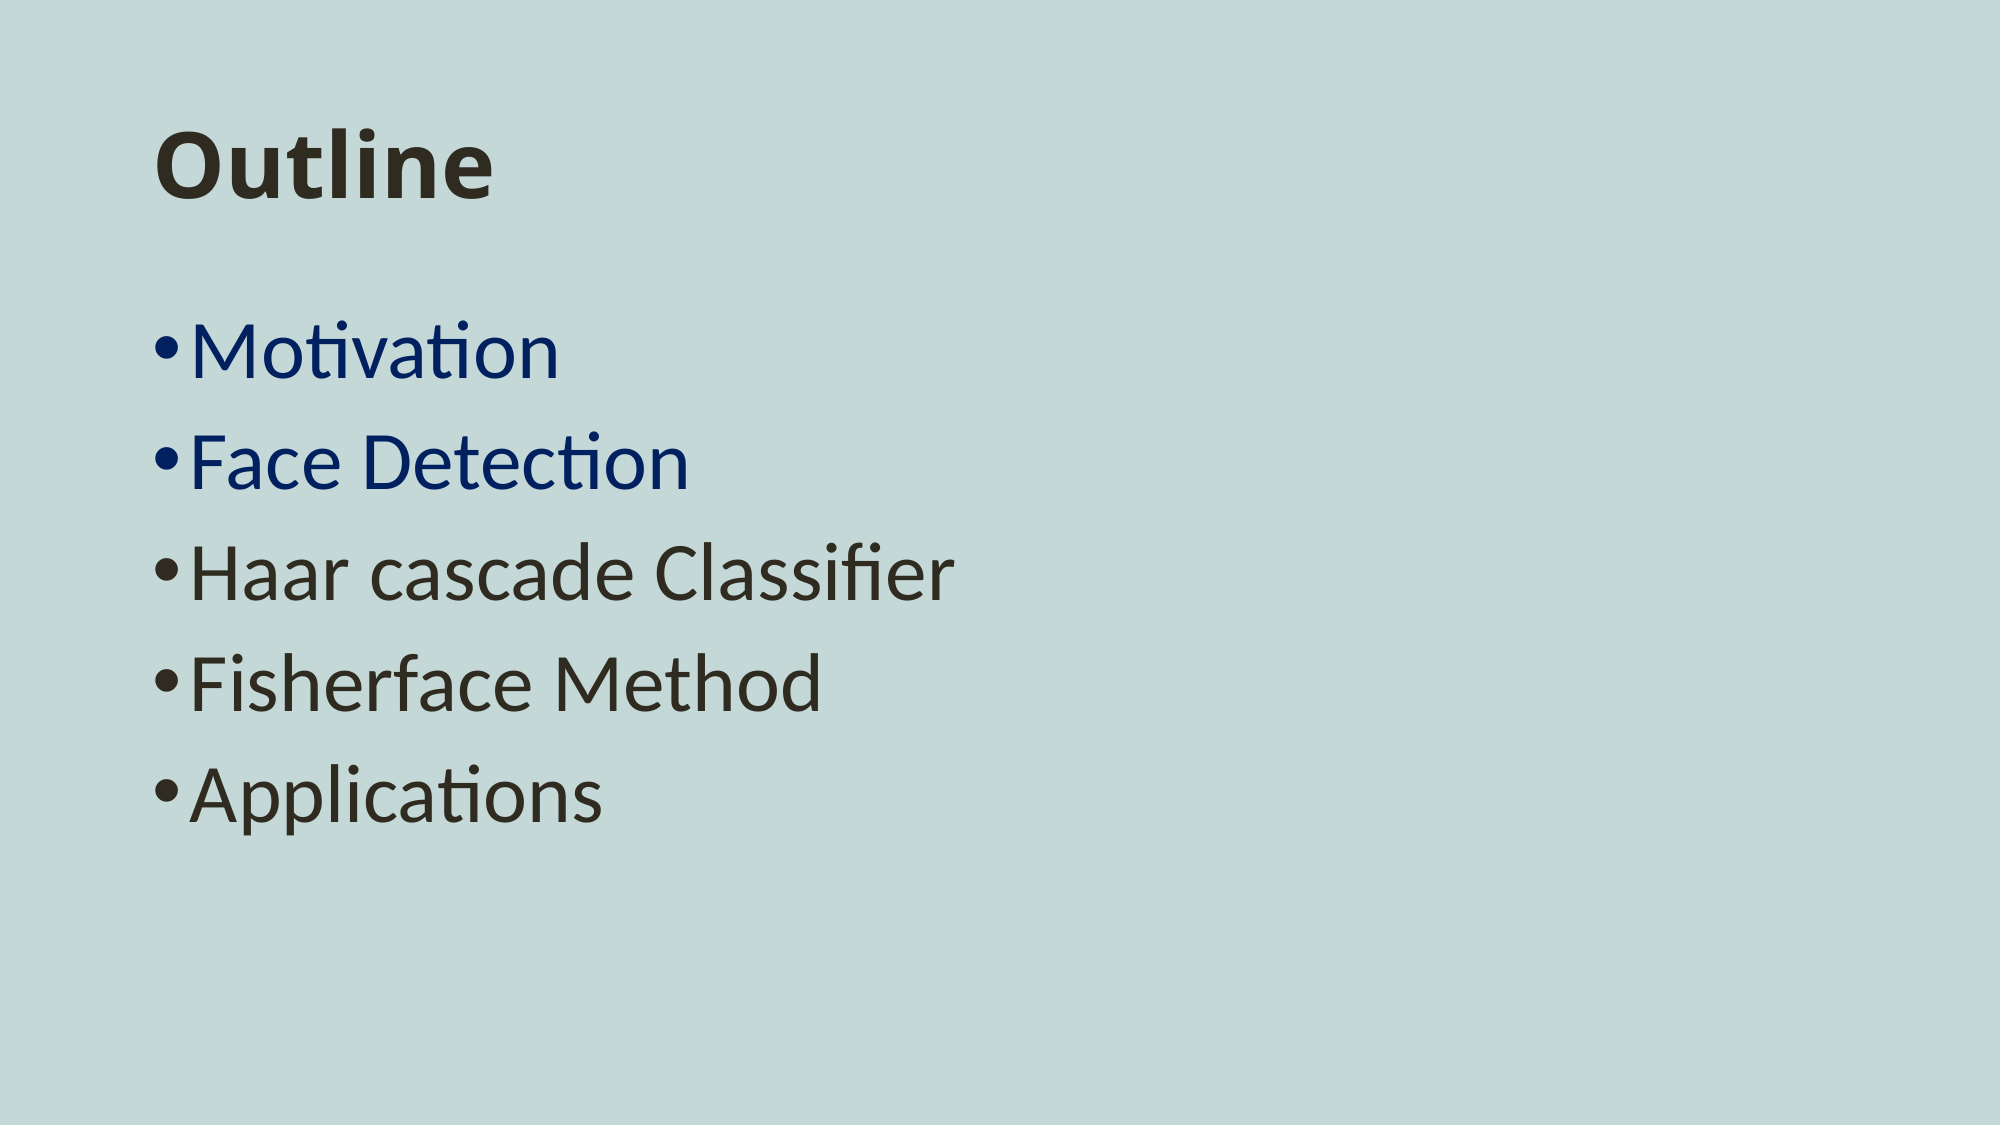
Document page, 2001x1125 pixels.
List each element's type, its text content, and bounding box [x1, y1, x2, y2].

list Motivation Face Detection Haar cascade Classifier Fisherface Method Applications [137, 299, 988, 1014]
title Outline [137, 59, 1863, 278]
